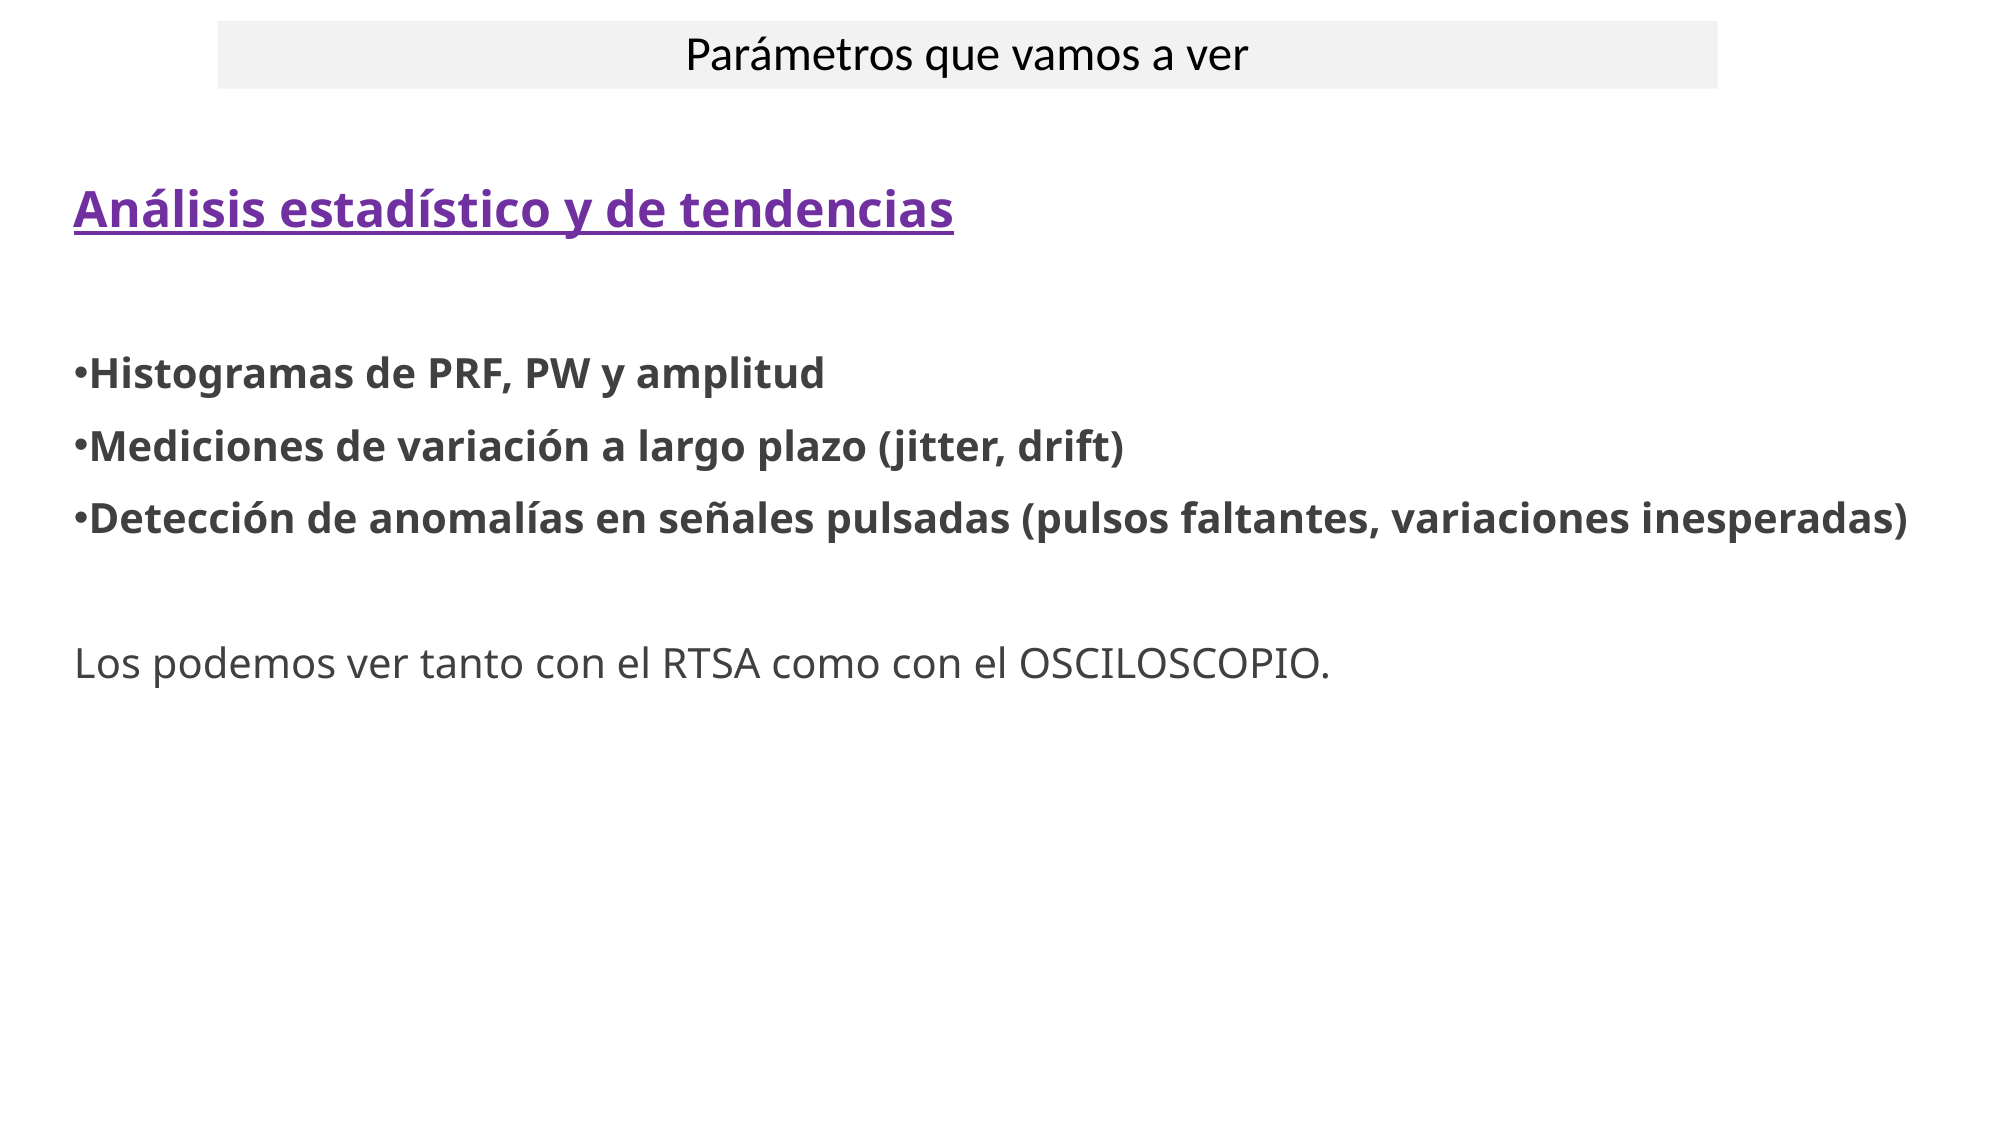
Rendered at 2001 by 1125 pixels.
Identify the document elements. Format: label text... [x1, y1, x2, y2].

text_box Análisis estadístico y de tendencias Histogramas de PRF, PW y amplitud Mediciones de variación a largo plazo (jitter, drift) Detección de anomalías en señales pulsadas (pulsos faltantes, variaciones inesperadas) Los podemos ver tanto con el RTSA como con el OSCILOSCOPIO. [59, 185, 1941, 694]
subtitle Parámetros que vamos a ver [217, 20, 1718, 89]
